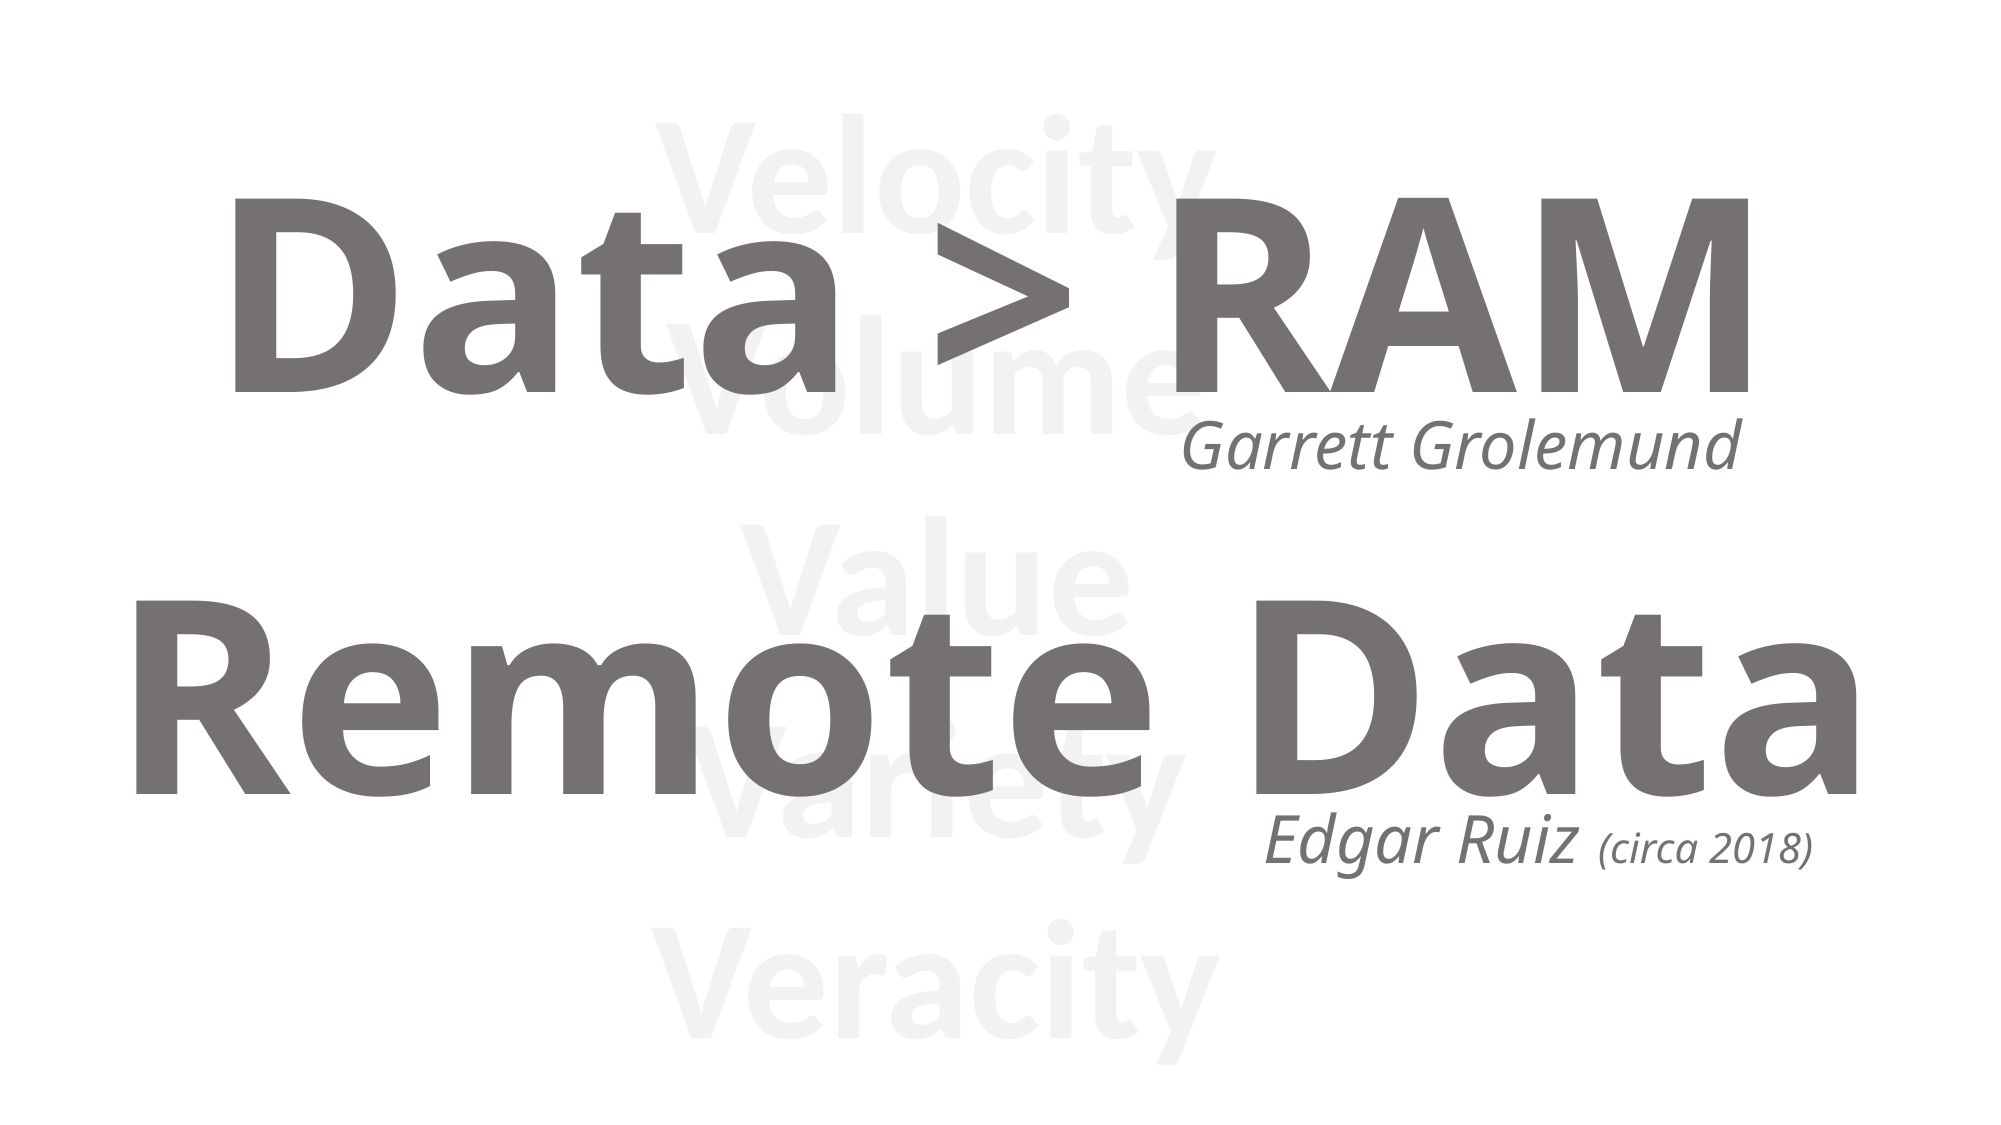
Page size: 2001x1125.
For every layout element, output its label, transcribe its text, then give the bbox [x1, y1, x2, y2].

text_box Data > RAM [83, 114, 1902, 454]
text_box Remote Data [93, 516, 1896, 857]
text_box Edgar Ruiz (circa 2018) [802, 789, 1828, 885]
text_box Garrett Grolemund [732, 395, 1758, 491]
list Velocity Volume Value Variety Veracity [46, 79, 1828, 1086]
